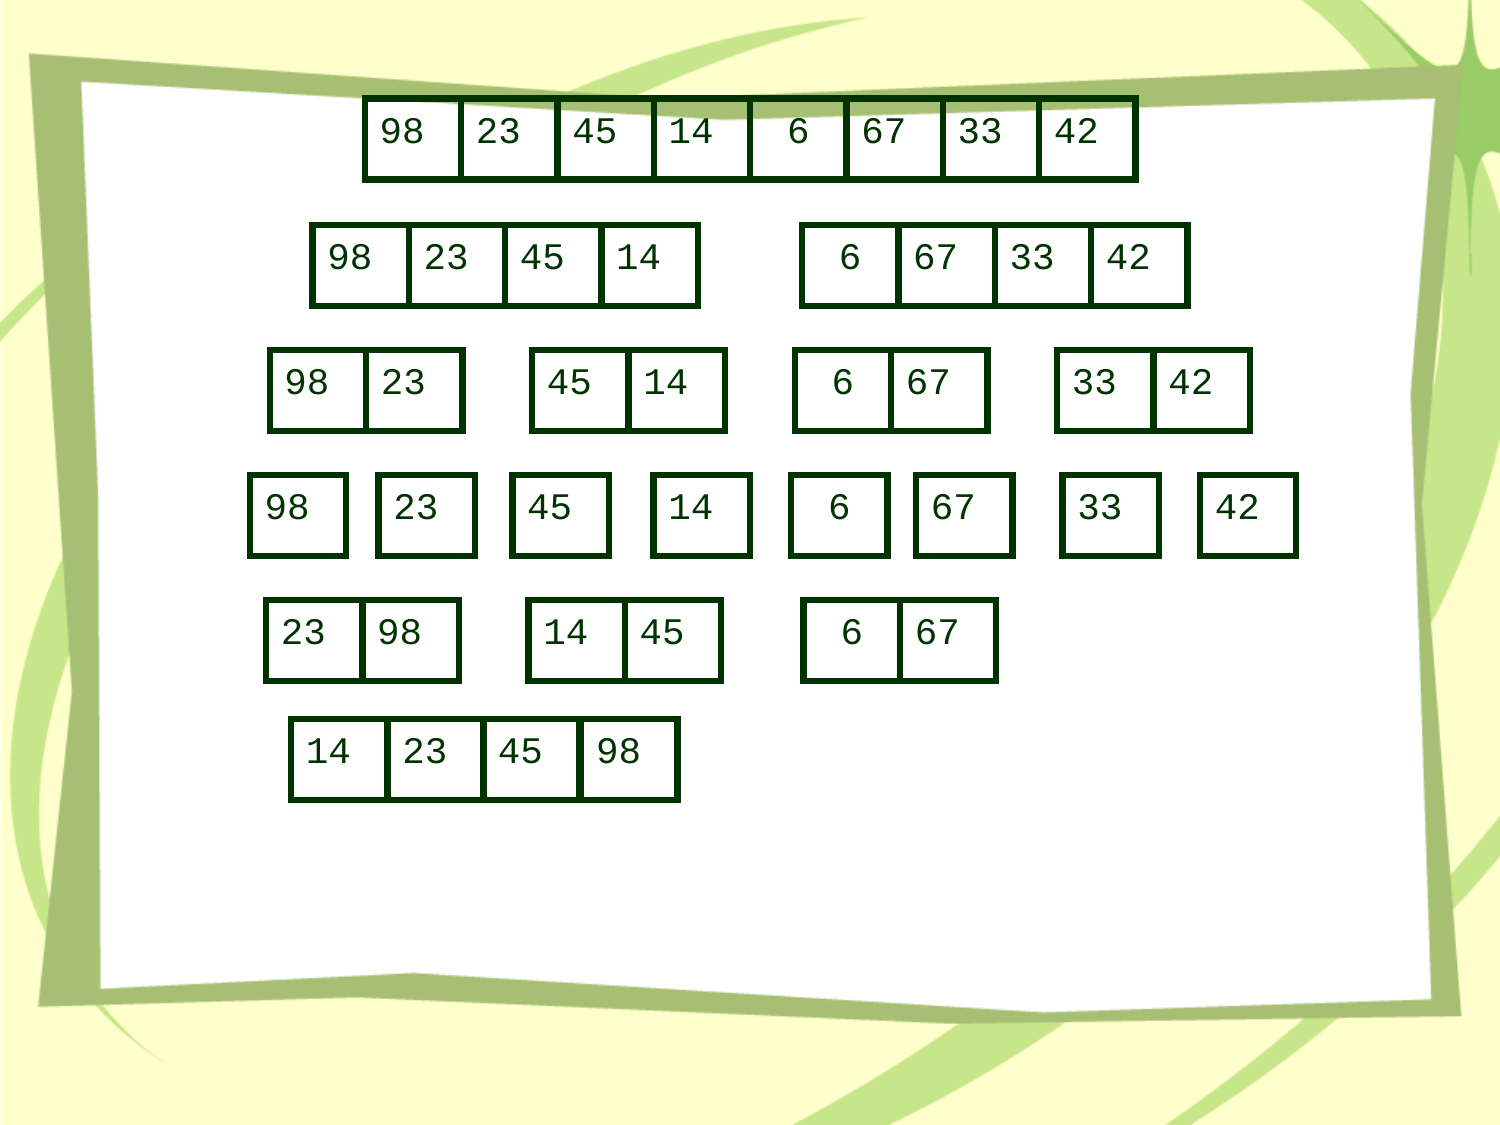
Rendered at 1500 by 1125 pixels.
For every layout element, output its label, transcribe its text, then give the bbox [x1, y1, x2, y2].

text_box 33 [1057, 349, 1153, 432]
text_box 6 [791, 474, 888, 557]
text_box 14 [653, 98, 750, 180]
text_box 6 [794, 349, 892, 432]
text_box 67 [899, 224, 994, 307]
text_box 23 [387, 718, 483, 800]
text_box 23 [367, 349, 463, 432]
text_box 98 [269, 349, 367, 432]
text_box 98 [581, 718, 678, 800]
text_box 42 [1091, 224, 1188, 307]
text_box 14 [528, 599, 625, 682]
text_box 42 [1039, 98, 1136, 180]
text_box 6 [803, 599, 900, 682]
text_box 98 [249, 474, 347, 557]
text_box 45 [558, 98, 653, 180]
text_box 45 [625, 599, 722, 682]
text_box 23 [409, 224, 506, 307]
text_box 98 [364, 98, 462, 180]
text_box 14 [653, 474, 750, 557]
text_box 98 [362, 599, 459, 682]
text_box 45 [532, 349, 628, 432]
text_box 67 [916, 474, 1013, 557]
text_box 23 [378, 474, 475, 557]
text_box 42 [1153, 349, 1250, 432]
text_box 33 [994, 224, 1091, 307]
text_box 14 [291, 718, 387, 800]
text_box 6 [802, 224, 899, 307]
text_box 14 [601, 224, 698, 307]
text_box 67 [847, 98, 942, 180]
text_box 14 [628, 349, 725, 432]
text_box 45 [512, 474, 609, 557]
text_box 42 [1199, 474, 1297, 557]
text_box 98 [312, 224, 409, 307]
text_box 33 [1062, 474, 1159, 557]
text_box 45 [483, 718, 580, 800]
text_box 6 [750, 98, 847, 180]
text_box 67 [900, 599, 997, 682]
text_box 67 [892, 349, 988, 432]
picture [0, 0, 1500, 1125]
text_box 23 [266, 599, 362, 682]
text_box 45 [506, 224, 601, 307]
text_box 33 [942, 98, 1039, 180]
text_box 23 [462, 98, 558, 180]
